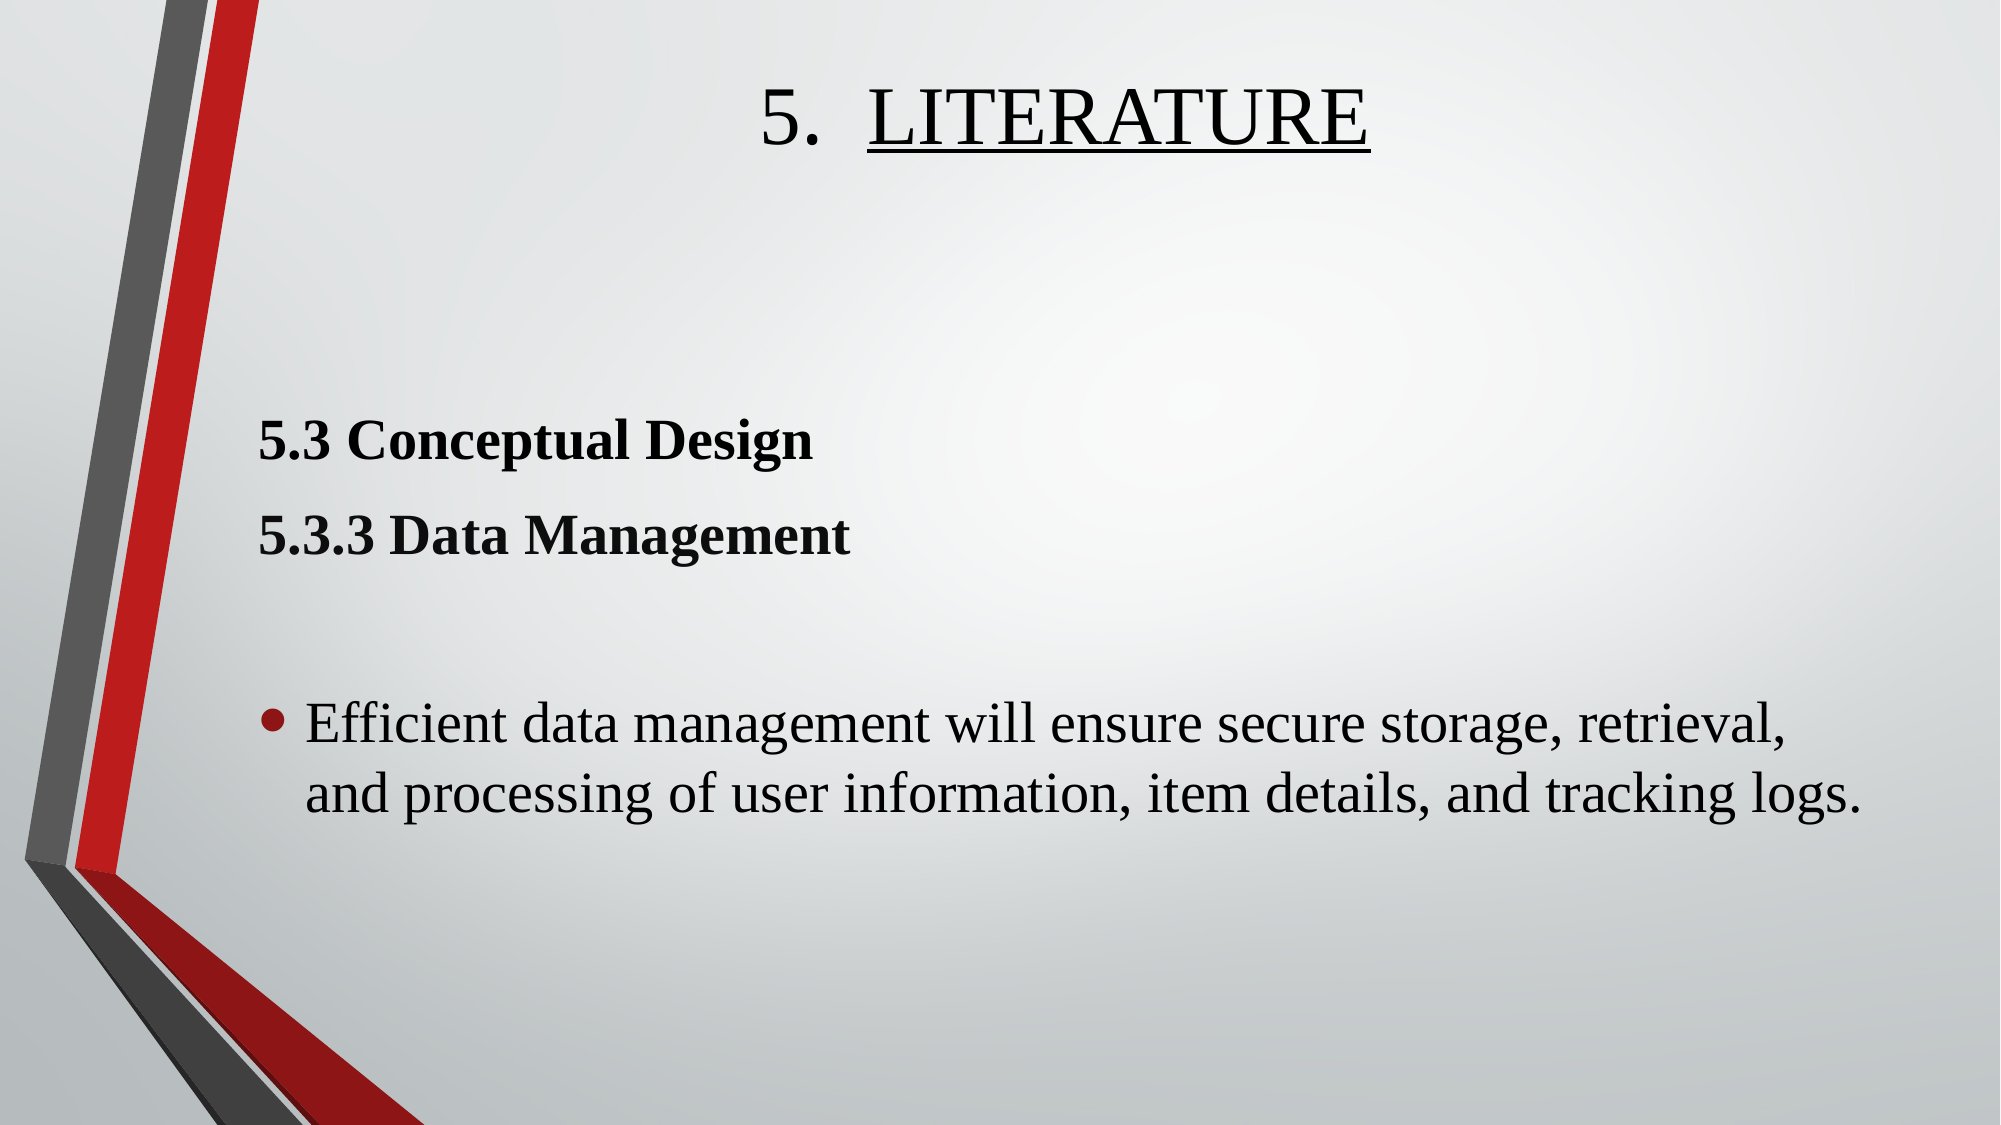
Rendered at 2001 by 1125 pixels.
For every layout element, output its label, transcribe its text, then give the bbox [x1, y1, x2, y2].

list 5.3 Conceptual Design 5.3.3 Data Management Efficient data management will ensure secure storage, retrieval, and processing of user information, item details, and tracking logs. [243, 256, 1887, 1053]
title 5. LITERATURE [243, 0, 1887, 222]
